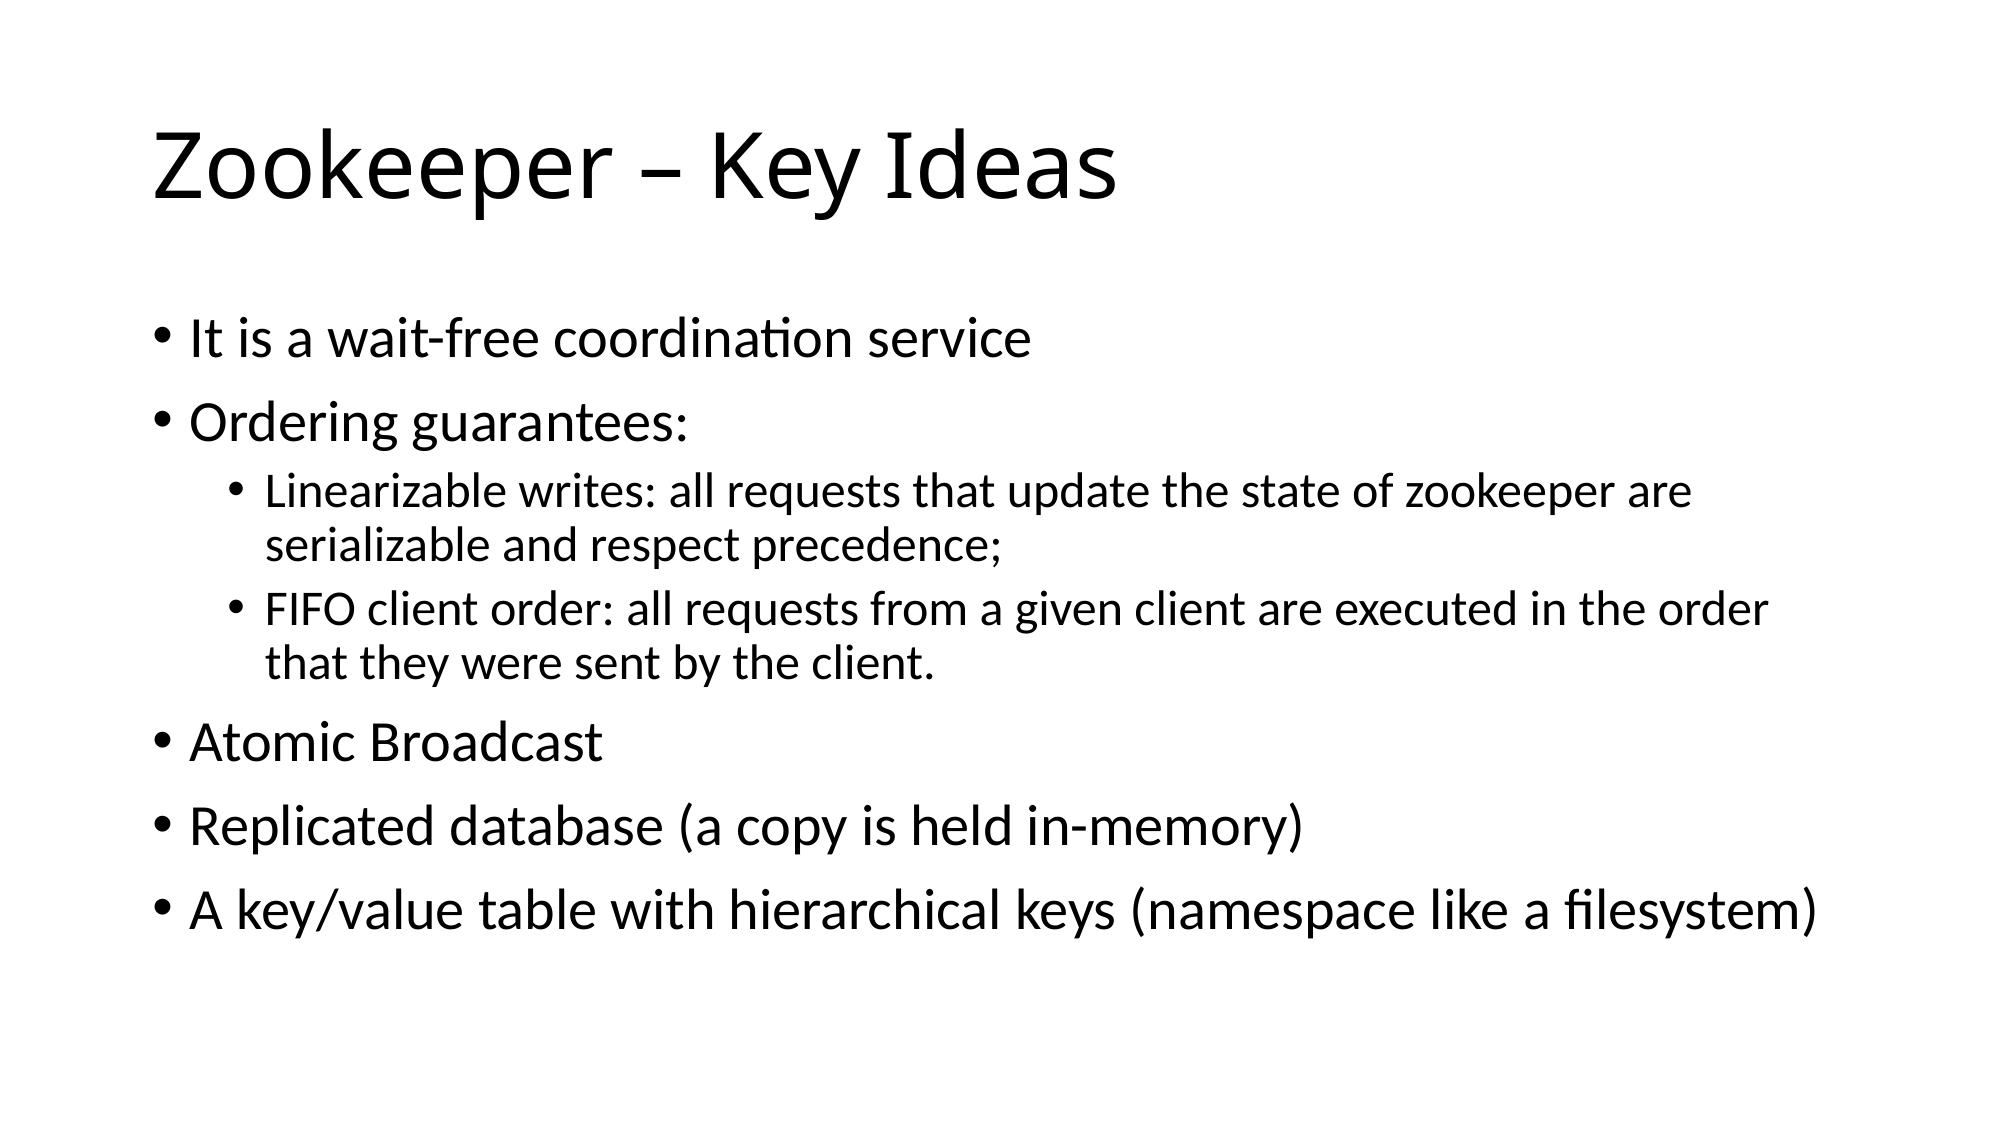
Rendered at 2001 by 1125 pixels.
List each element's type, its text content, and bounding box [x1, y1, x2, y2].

list It is a wait-free coordination service Ordering guarantees: Linearizable writes: all requests that update the state of zookeeper are serializable and respect precedence; FIFO client order: all requests from a given client are executed in the order that they were sent by the client. Atomic Broadcast Replicated database (a copy is held in-memory) A key/value table with hierarchical keys (namespace like a filesystem) [137, 299, 1863, 1014]
title Zookeeper – Key Ideas [137, 59, 1863, 278]
